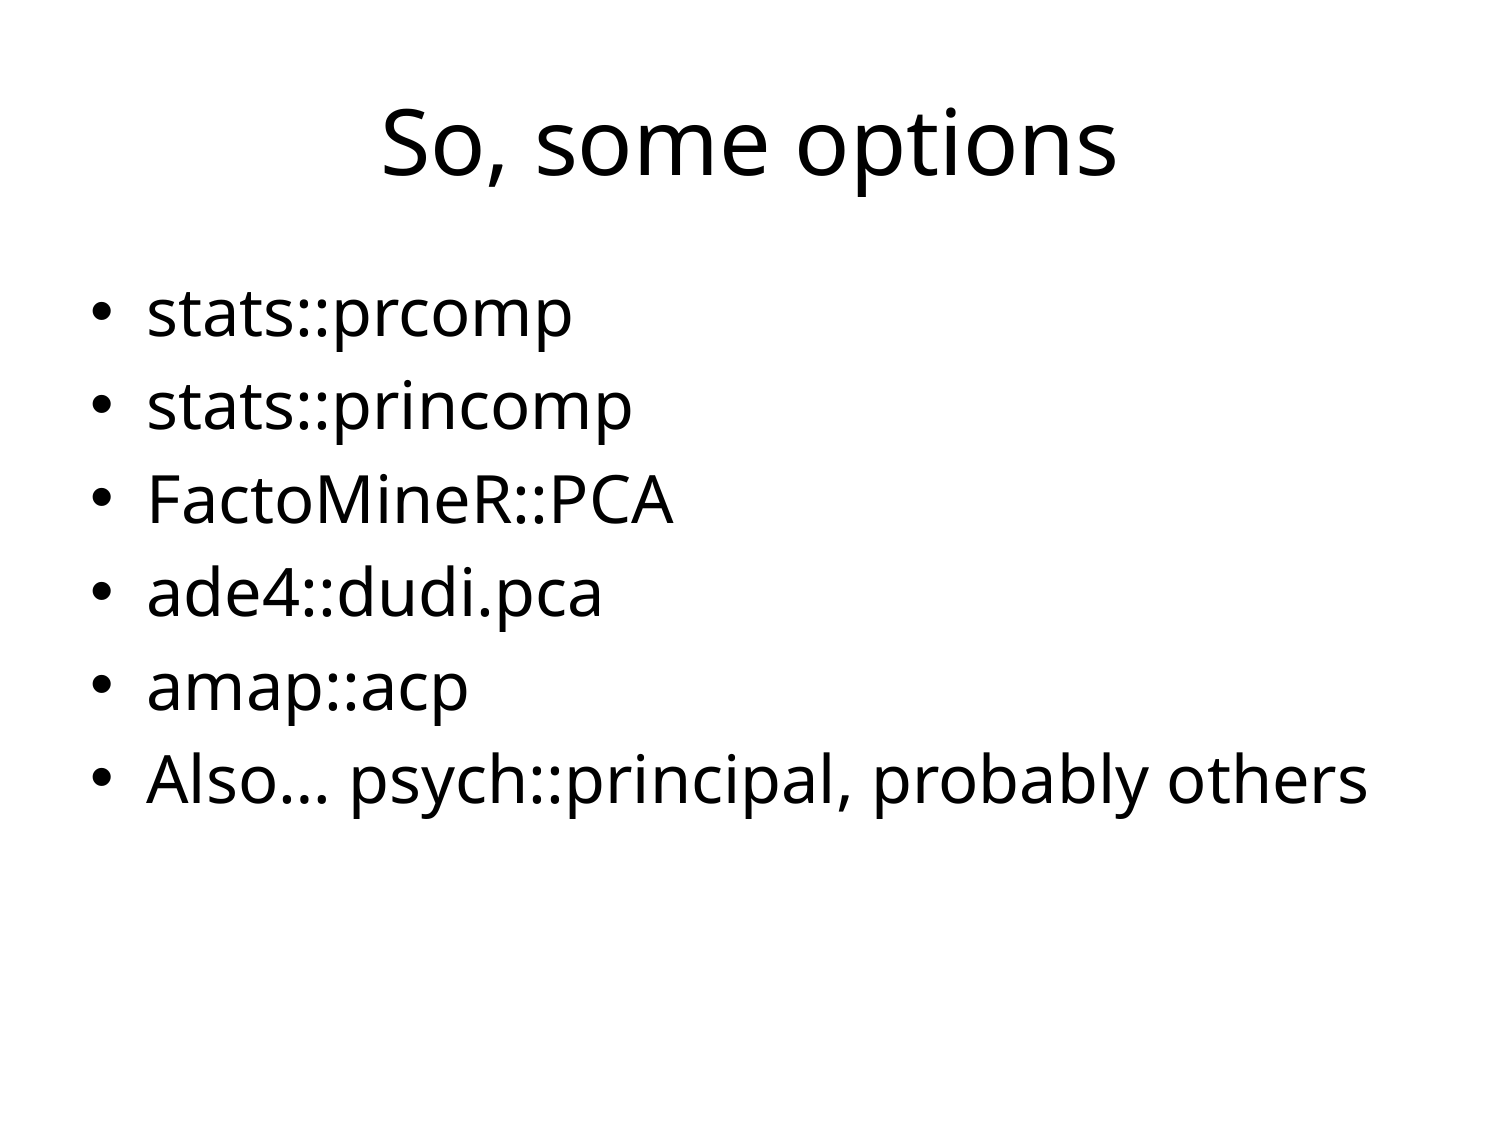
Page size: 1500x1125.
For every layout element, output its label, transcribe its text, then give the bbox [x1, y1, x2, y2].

list stats::prcomp stats::princomp FactoMineR::PCA ade4::dudi.pca amap::acp Also… psych::principal, probably others [75, 262, 1425, 1005]
title So, some options [75, 45, 1425, 233]
